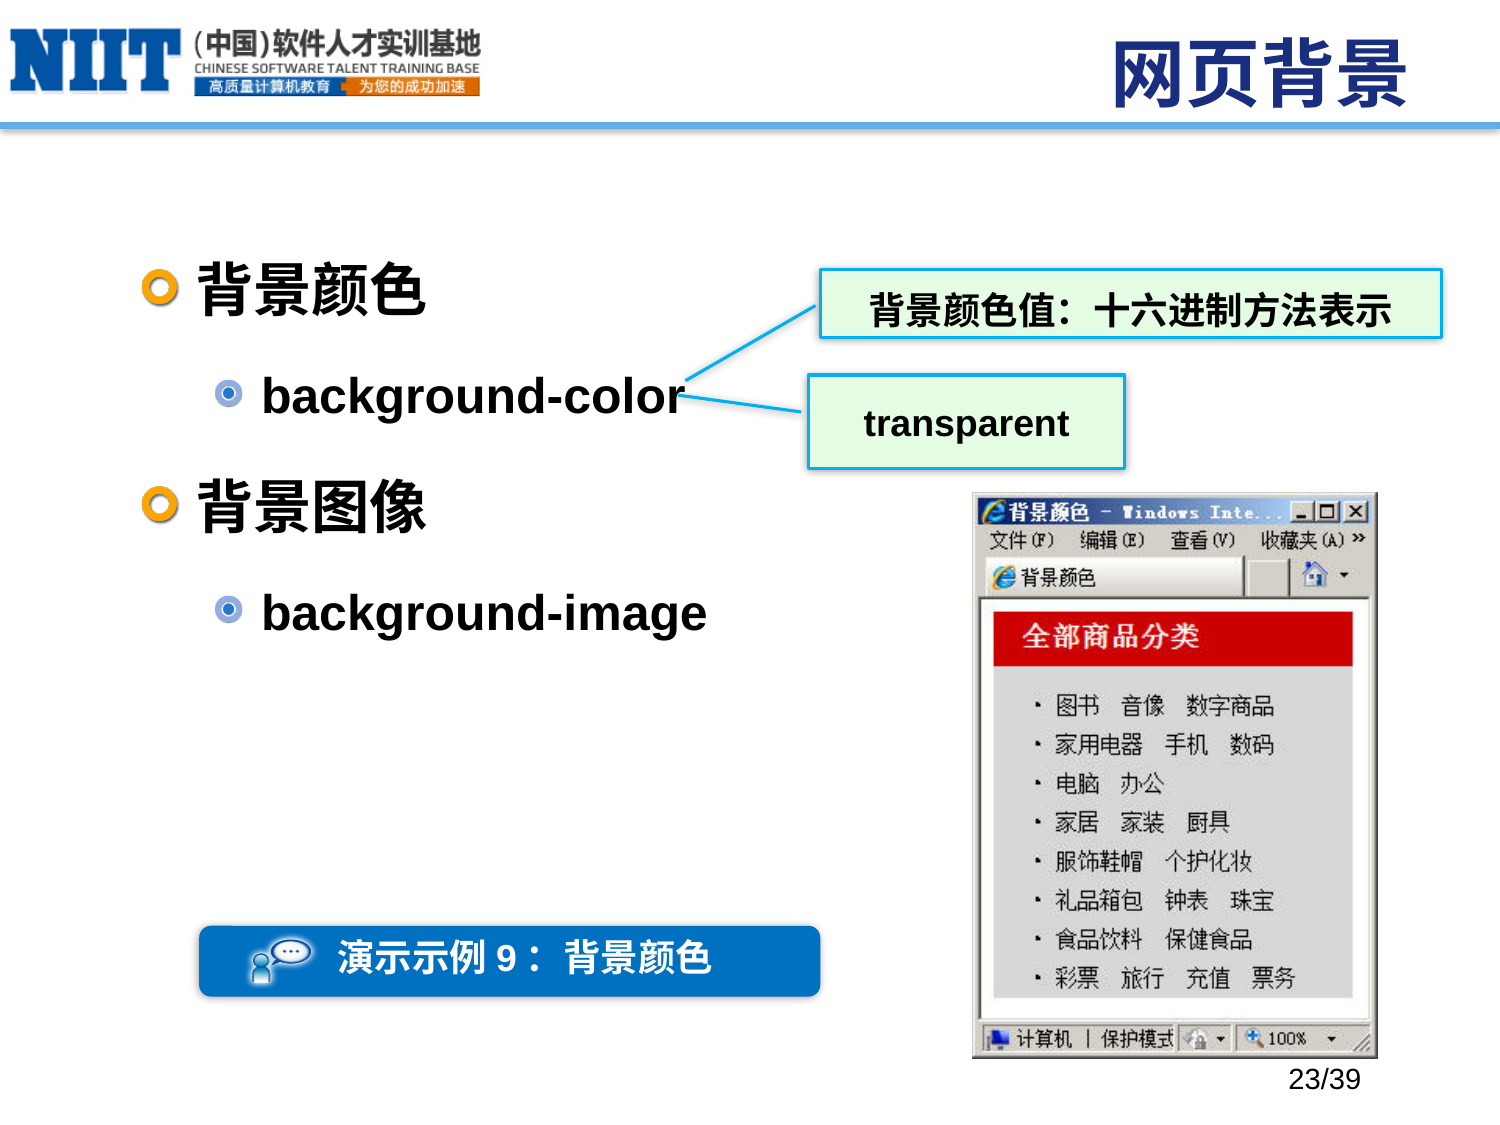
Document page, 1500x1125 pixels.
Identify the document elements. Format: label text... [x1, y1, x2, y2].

picture [5, 23, 488, 102]
picture [139, 484, 181, 526]
picture [214, 379, 243, 408]
slide_number /39 [1149, 1053, 1500, 1114]
picture [214, 595, 243, 624]
text_box 背景颜色值：十六进制方法表示 [820, 269, 1442, 338]
title 网页背景 [488, 19, 1425, 138]
list 背景颜色 background-color 背景图像 background-image [124, 210, 1426, 856]
picture [139, 267, 181, 309]
text_box transparent [808, 374, 1125, 469]
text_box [198, 925, 821, 997]
picture [972, 491, 1378, 1060]
